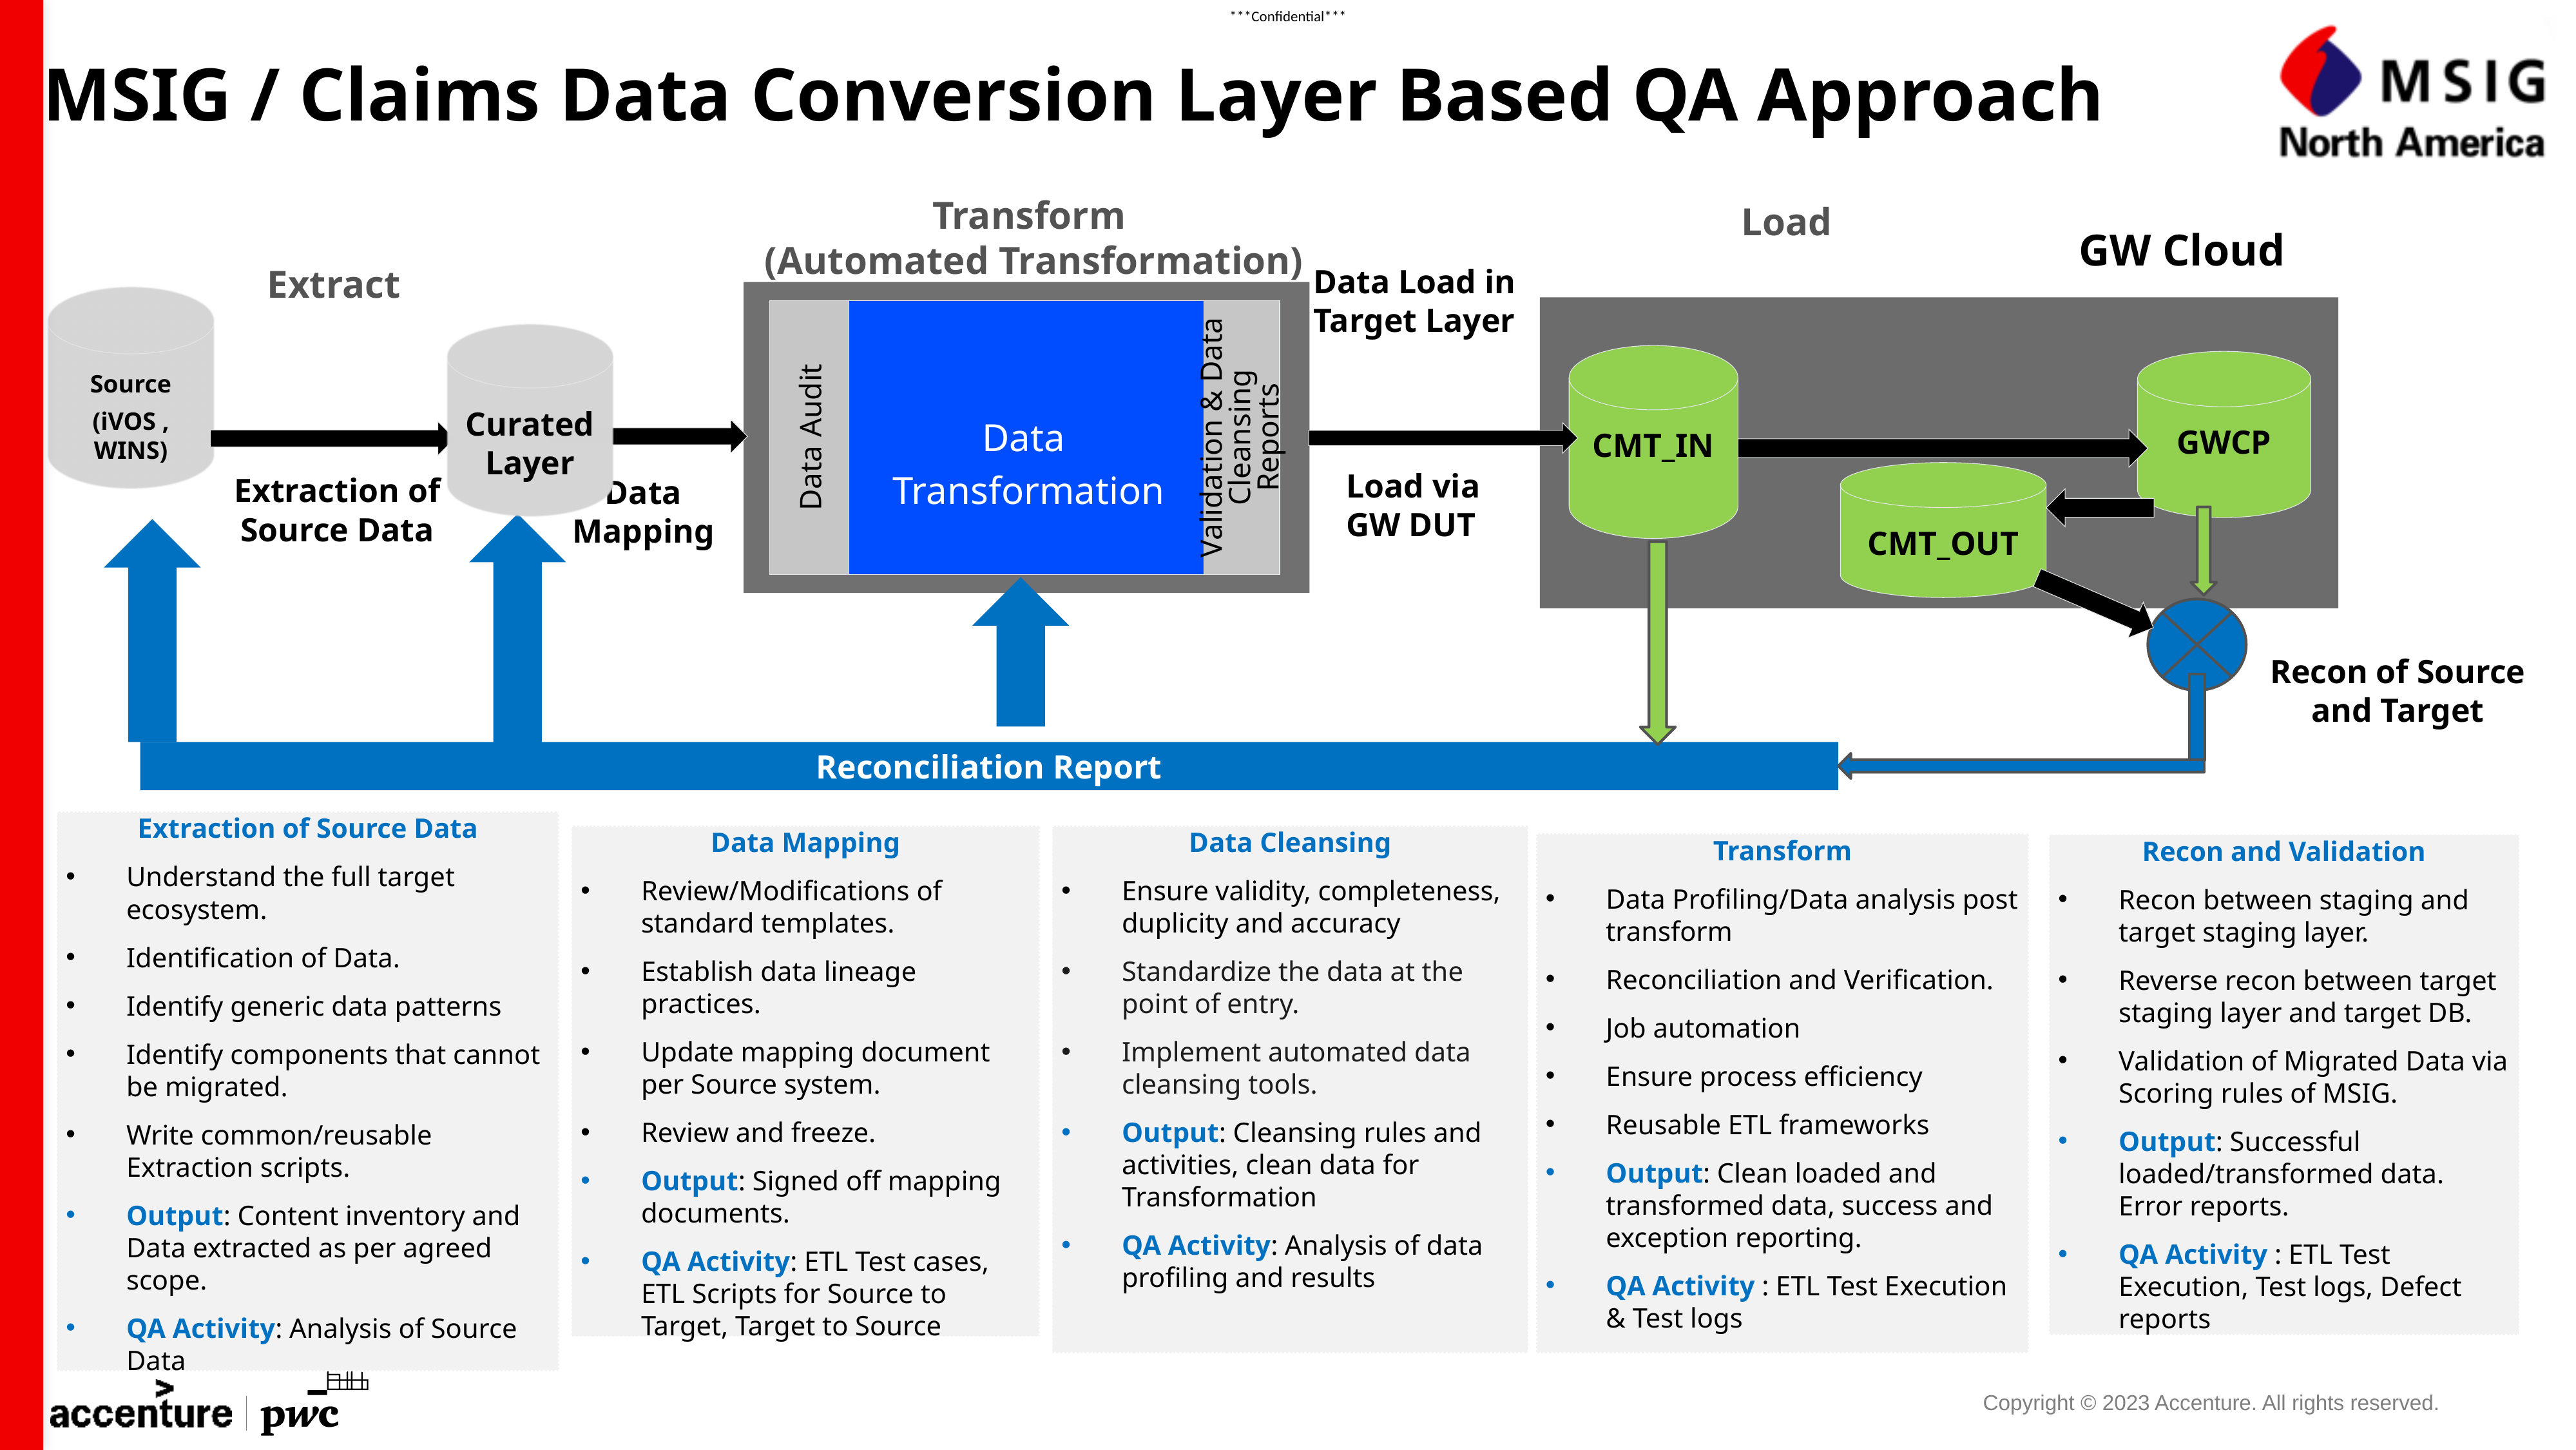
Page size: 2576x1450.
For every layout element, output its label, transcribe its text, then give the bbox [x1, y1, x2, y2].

text_box [972, 599, 1070, 727]
picture [2271, 16, 2555, 164]
picture [50, 1371, 434, 1450]
text_box [104, 519, 201, 742]
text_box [743, 282, 1310, 594]
text_box [1539, 296, 2340, 610]
text_box Transform Data Profiling/Data analysis post transform Reconciliation and Verification. Job automation Ensure process efficiency Reusable ETL frameworks Output: Clean loaded and transformed data, success and exception reporting. QA Activity : ETL Test Execution & Test logs [1535, 833, 2030, 1354]
text_box Extraction of Source Data [210, 465, 465, 553]
text_box Source (iVOS , WINS) [50, 288, 213, 487]
text_box [614, 419, 740, 454]
text_box [2146, 597, 2248, 691]
text_box [2033, 568, 2154, 638]
text_box [469, 516, 566, 781]
text_box [2046, 488, 2155, 527]
text_box CMT_OUT [1840, 462, 2046, 598]
text_box Data Cleansing Ensure validity, completeness, duplicity and accuracy Standardize the data at the point of entry. Implement automated data cleansing tools. Output: Cleansing rules and activities, clean data for Transformation QA Activity: Analysis of data profiling and results [1052, 825, 1529, 1354]
text_box Load via GW DUT [1336, 461, 1580, 548]
text_box Transform (Automated Transformation) [747, 187, 1321, 280]
text_box [0, 0, 44, 1450]
text_box [2188, 673, 2206, 762]
text_box GWCP [2137, 351, 2311, 518]
text_box [2189, 505, 2218, 597]
text_box [1738, 429, 2148, 467]
text_box Data Mapping [542, 467, 740, 554]
text_box Reconciliation Report [140, 742, 1838, 791]
text_box [210, 421, 447, 456]
text_box [1639, 540, 1677, 746]
text_box Extraction of Source Data Understand the full target ecosystem. Identification of Data. Identify generic data patterns Identify components that cannot be migrated. Write common/reusable Extraction scripts. Output: Content inventory and Data extracted as per agreed scope. QA Activity: Analysis of Source Data [56, 811, 560, 1372]
text_box Recon of Source and Target [2246, 646, 2550, 733]
text_box Curated Layer [449, 326, 612, 516]
text_box MSIG / Claims Data Conversion Layer Based QA Approach [50, 53, 2138, 141]
text_box CMT_IN [1569, 345, 1738, 539]
text_box GW Cloud [2079, 223, 2329, 284]
text_box Data Mapping Review/Modifications of standard templates. Establish data lineage practices. Update mapping document per Source system. Review and freeze. Output: Signed off mapping documents. QA Activity: ETL Test cases, ETL Scripts for Source to Target, Target to Source [571, 825, 1041, 1337]
text_box [1313, 423, 1578, 454]
text_box [1836, 752, 2206, 780]
text_box Recon and Validation Recon between staging and target staging layer. Reverse recon between target staging layer and target DB. Validation of Migrated Data via Scoring rules of MSIG. Output: Successful loaded/transformed data. Error reports. QA Activity : ETL Test Execution, Test logs, Defect reports [2048, 834, 2520, 1336]
text_box Data Load in Target Layer [1276, 256, 1552, 343]
text_box Extract [200, 256, 468, 311]
text_box Load [1653, 193, 1920, 248]
